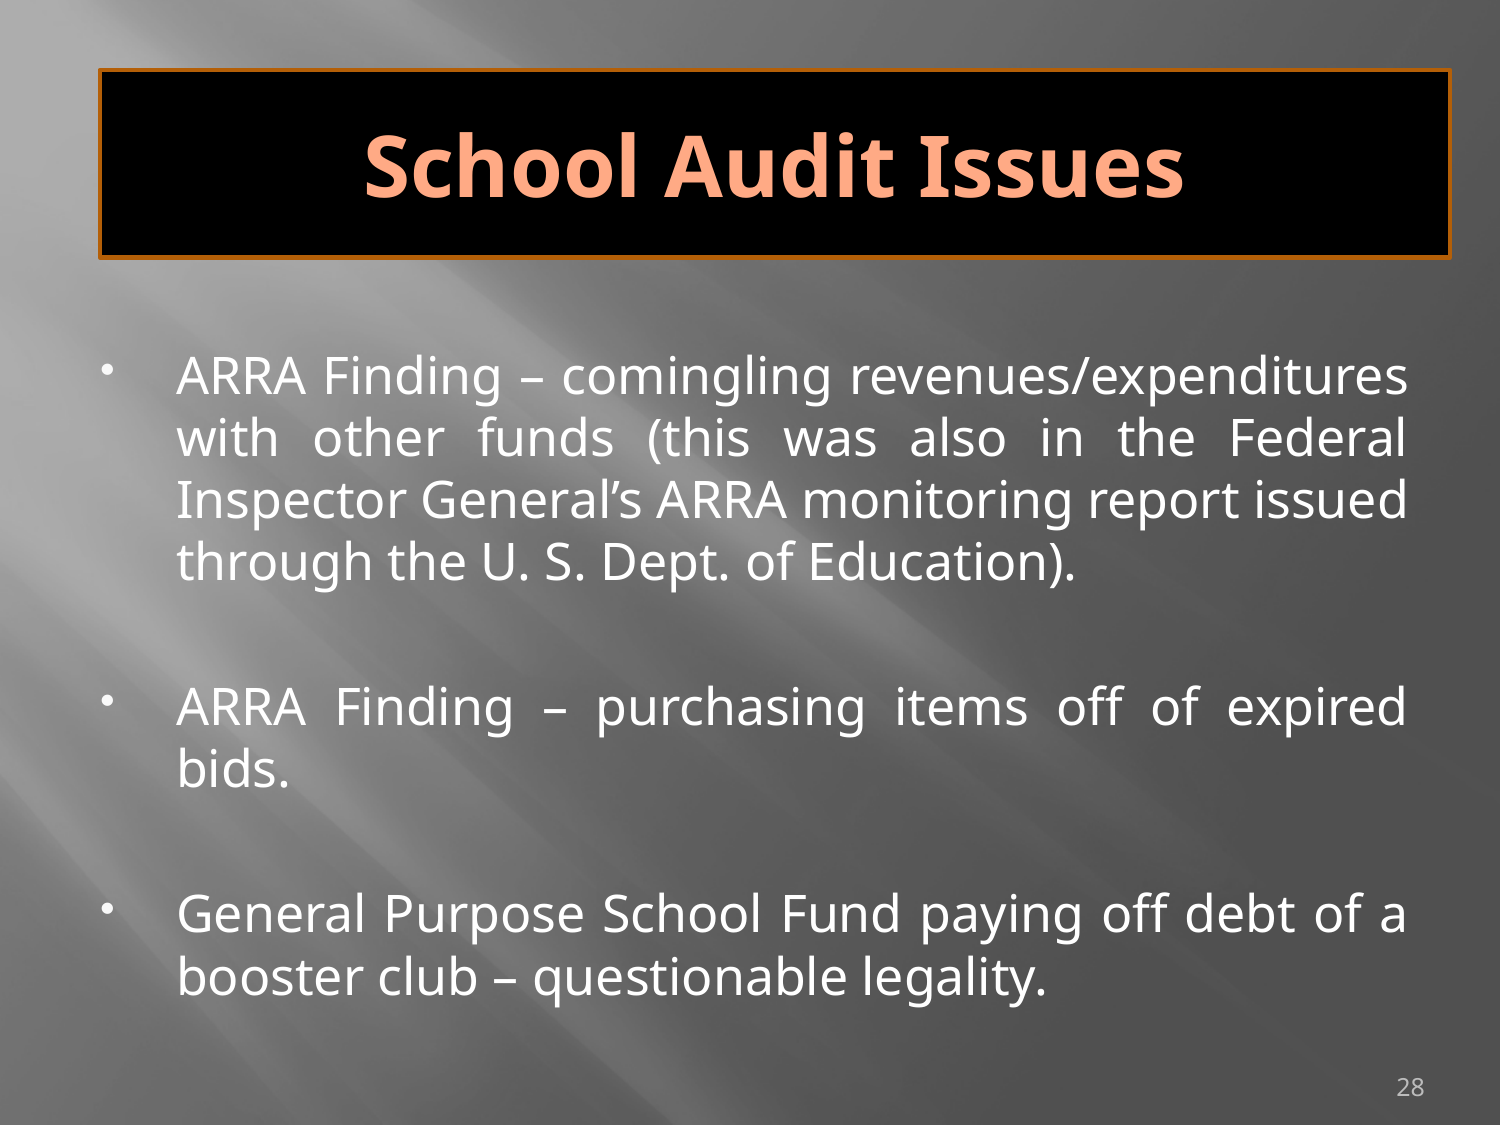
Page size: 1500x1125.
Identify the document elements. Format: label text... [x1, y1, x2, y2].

title School Audit Issues [75, 45, 1425, 233]
text_box School Audit Issues [99, 70, 1450, 258]
slide_number 28 [1299, 1052, 1425, 1113]
list ARRA Finding – comingling revenues/expenditures with other funds (this was also in the Federal Inspector General’s ARRA monitoring report issued through the U. S. Dept. of Education). ARRA Finding – purchasing items off of expired bids. General Purpose School Fund paying off debt of a booster club – questionable legality. [75, 262, 1425, 1035]
